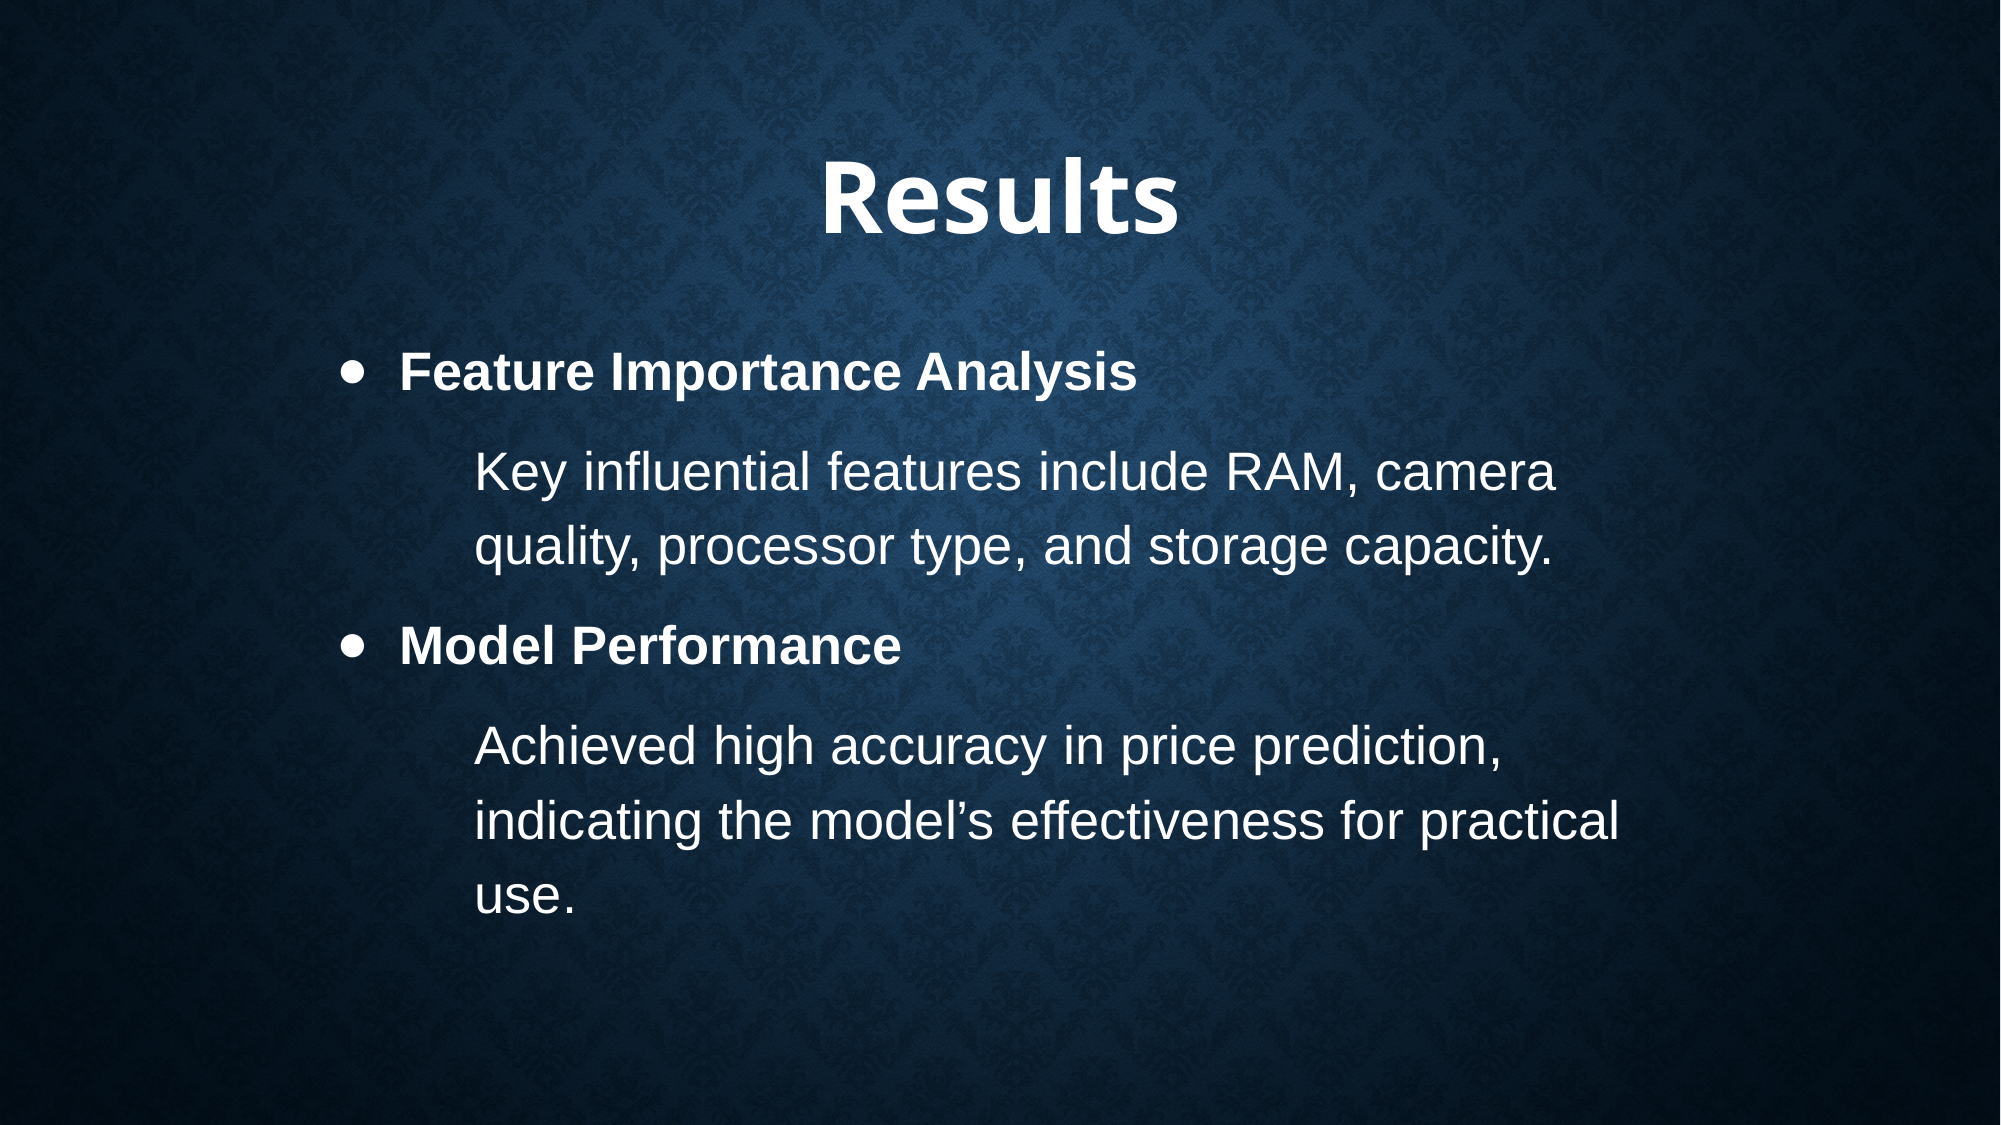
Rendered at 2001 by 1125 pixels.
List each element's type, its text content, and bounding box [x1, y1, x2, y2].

text_box Results [289, 125, 1711, 271]
text_box Feature Importance Analysis Key influential features include RAM, camera quality, processor type, and storage capacity. Model Performance Achieved high accuracy in price prediction, indicating the model’s effectiveness for practical use. [309, 311, 1691, 941]
picture [0, 0, 2001, 1125]
